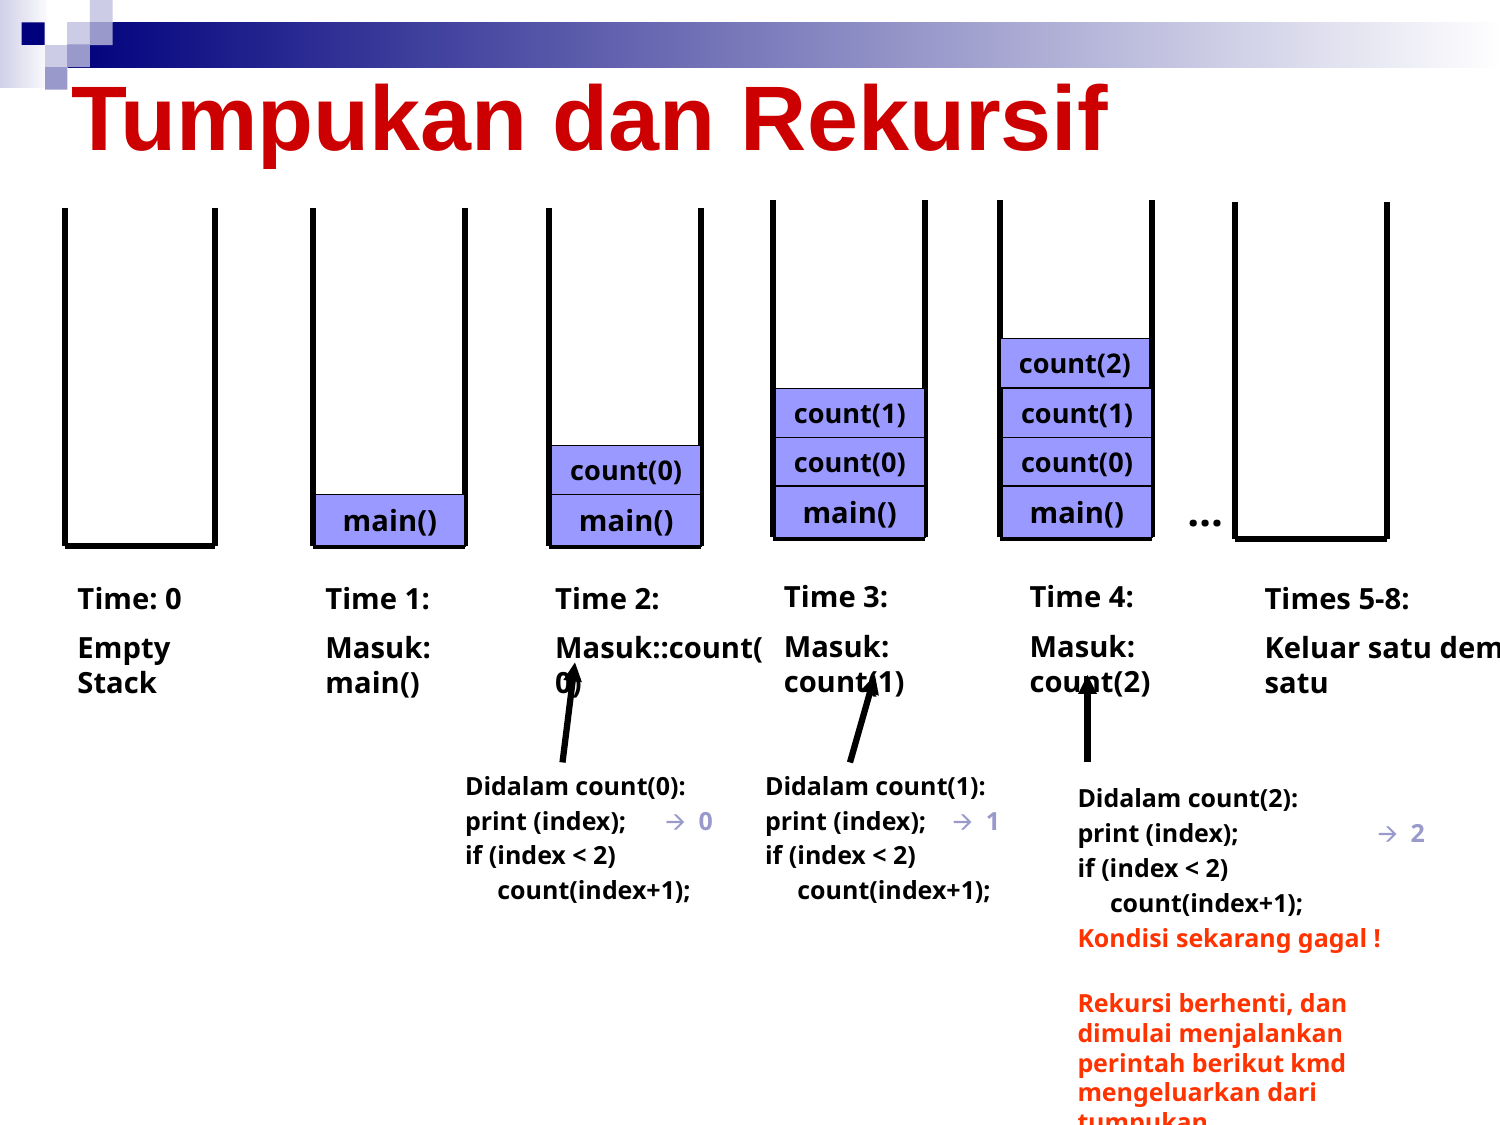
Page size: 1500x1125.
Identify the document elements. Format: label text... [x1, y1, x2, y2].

text_box Time 3: Masuk: count(1) [768, 570, 1014, 706]
text_box main() [778, 487, 920, 536]
text_box count(0) [1004, 438, 1147, 487]
text_box … [1172, 477, 1230, 543]
text_box Times 5-8: Keluar satu demi satu [1249, 572, 1500, 708]
text_box count(1) [1004, 388, 1147, 438]
text_box count(0) [778, 438, 920, 487]
text_box Time 2: Masuk::count(0) [540, 572, 795, 708]
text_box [562, 662, 576, 763]
text_box count(0) [554, 445, 696, 495]
text_box Didalam count(0): print (index); 🡪 0 if (index < 2) count(index+1); [449, 762, 738, 943]
text_box main() [1004, 487, 1147, 536]
text_box Didalam count(2): print (index); 🡪 2 if (index < 2) count(index+1); Kondisi sekarang gagal ! Rekursi berhenti, dan dimulai menjalankan perintah berikut kmd mengeluarkan dari tumpukan. [1062, 774, 1450, 1125]
text_box count(1) [778, 388, 920, 438]
text_box main() [554, 495, 696, 545]
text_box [849, 674, 876, 763]
text_box count(2) [1004, 338, 1147, 388]
text_box Time 1: Masuk: main() [310, 572, 540, 708]
title Tumpukan dan Rekursif [56, 60, 1407, 167]
text_box Time: 0 Empty Stack [62, 572, 268, 708]
text_box main() [318, 494, 460, 545]
text_box … [1240, 477, 1245, 538]
text_box Didalam count(1): print (index); 🡪 1 if (index < 2) count(index+1); [749, 762, 1050, 943]
text_box Time 4: Masuk: count(2) [1014, 570, 1268, 706]
